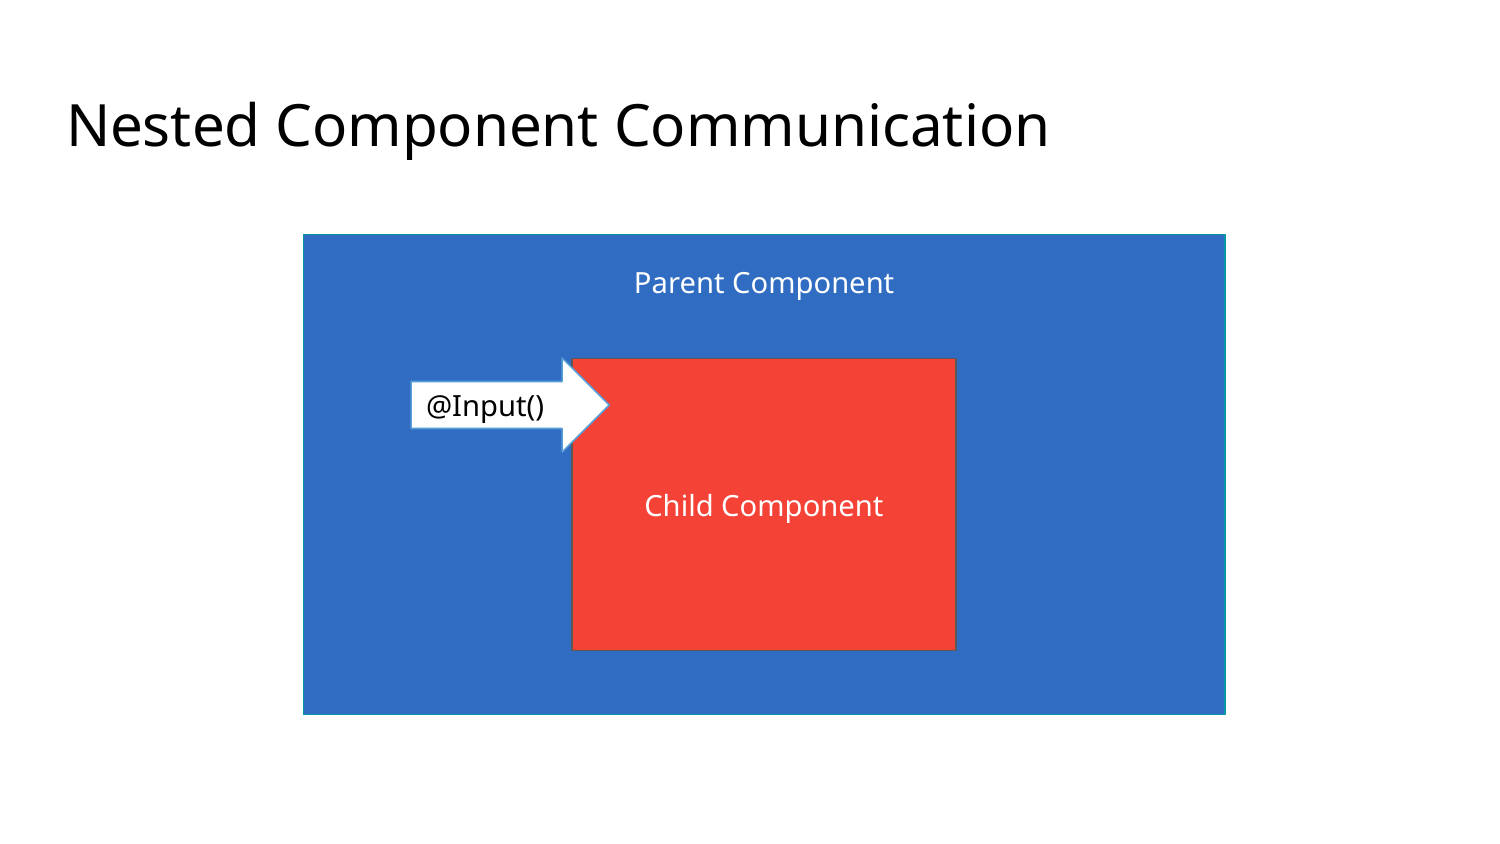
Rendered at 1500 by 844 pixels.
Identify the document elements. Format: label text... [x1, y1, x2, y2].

text_box Parent Component [303, 234, 1225, 715]
title Nested Component Communication [51, 72, 1449, 167]
text_box @Input() [411, 358, 610, 453]
text_box Child Component [572, 358, 956, 651]
